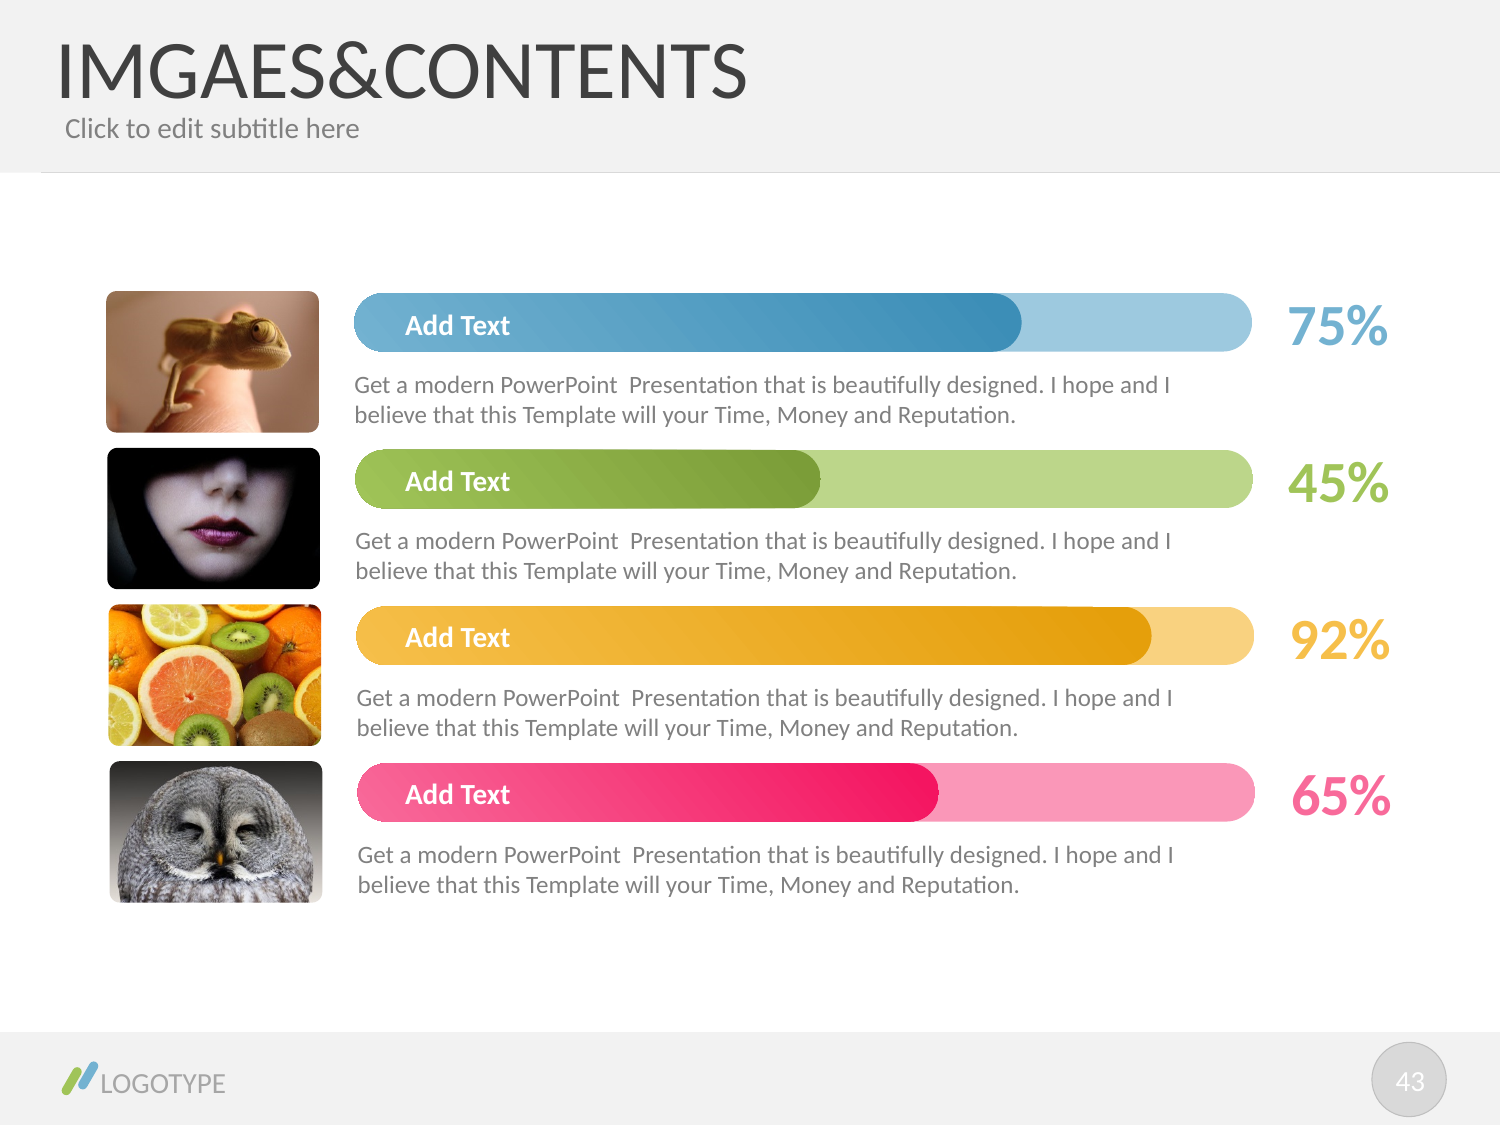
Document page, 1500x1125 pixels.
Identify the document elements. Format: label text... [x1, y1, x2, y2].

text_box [356, 606, 1255, 666]
list Get a modern PowerPoint Presentation that is beautifully designed. I hope and I believe that this Template will your Time, Money and Reputation. [355, 517, 1254, 589]
list 65% [1279, 763, 1451, 822]
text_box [355, 449, 1254, 509]
picture [109, 760, 323, 903]
list Get a modern PowerPoint Presentation that is beautifully designed. I hope and I believe that this Template will your Time, Money and Reputation. [354, 360, 1253, 432]
list Get a modern PowerPoint Presentation that is beautifully designed. I hope and I believe that this Template will your Time, Money and Reputation. [357, 830, 1256, 902]
list 75% [1275, 293, 1447, 352]
list 92% [1278, 606, 1450, 665]
title IMGAES&CONTENTS [55, 19, 1447, 109]
picture [105, 290, 320, 433]
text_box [357, 762, 1256, 822]
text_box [354, 292, 1253, 352]
list Get a modern PowerPoint Presentation that is beautifully designed. I hope and I believe that this Template will your Time, Money and Reputation. [356, 674, 1255, 746]
list Click to edit subtitle here [53, 109, 1447, 145]
picture [108, 604, 322, 747]
picture [107, 447, 321, 590]
list 45% [1276, 449, 1447, 509]
